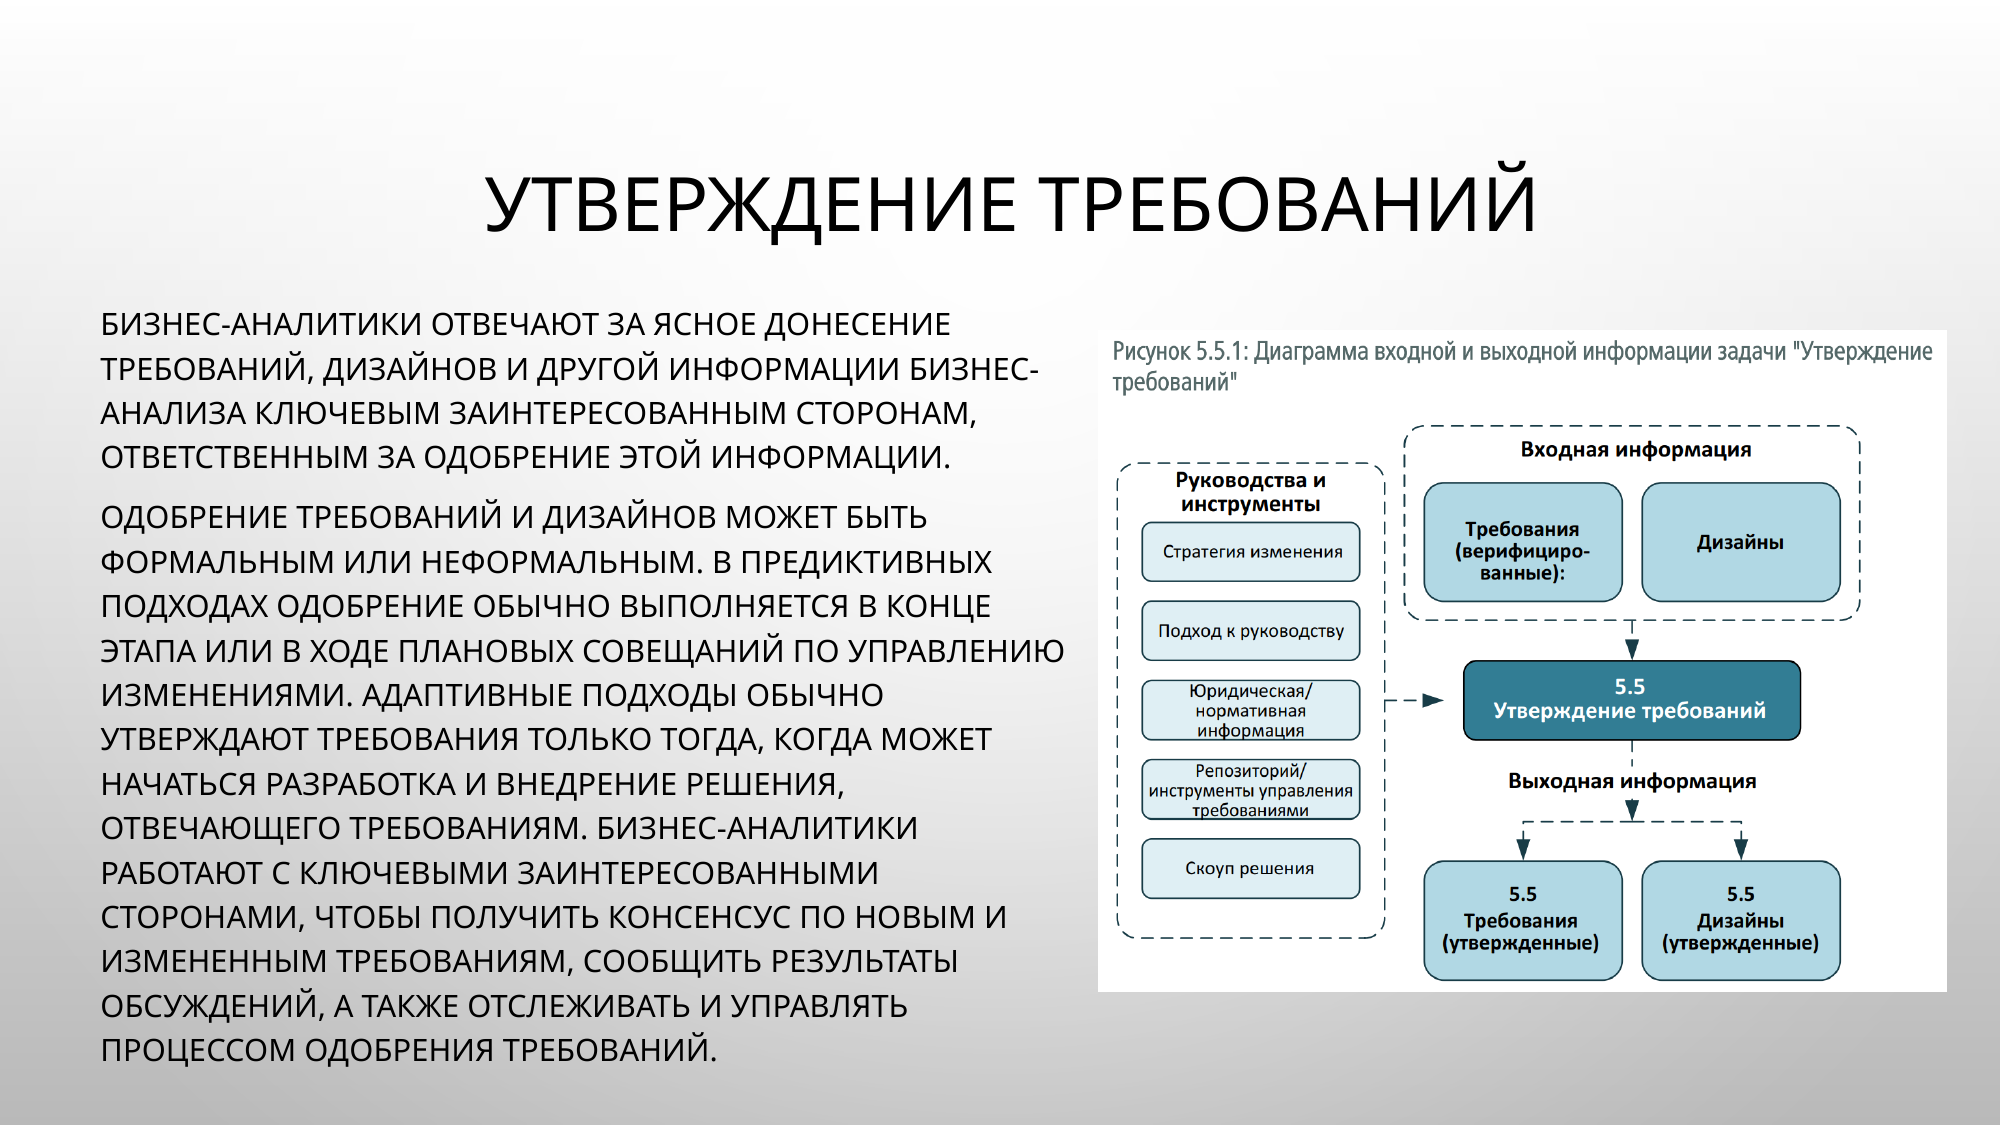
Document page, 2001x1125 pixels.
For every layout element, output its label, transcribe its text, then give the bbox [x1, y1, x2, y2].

picture [0, 0, 2000, 1125]
title Утверждение требований [137, 102, 1888, 313]
list Бизнес-аналитики отвечают за ясное донесение требований, дизайнов и другой информации бизнес-анализа ключевым заинтересованным сторонам, ответственным за одобрение этой информации. Одобрение требований и дизайнов может быть формальным или неформальным. В предиктивных подходах одобрение обычно выполняется в конце этапа или в ходе плановых совещаний по управлению изменениями. Адаптивные подходы обычно утверждают требования только тогда, когда может начаться разработка и внедрение решения, отвечающего требованиям. Бизнес-аналитики работают с ключевыми заинтересованными сторонами, чтобы получить консенсус по новым и измененным требованиям, сообщить результаты обсуждений, а также отслеживать и управлять процессом одобрения требований. [85, 290, 1082, 1082]
